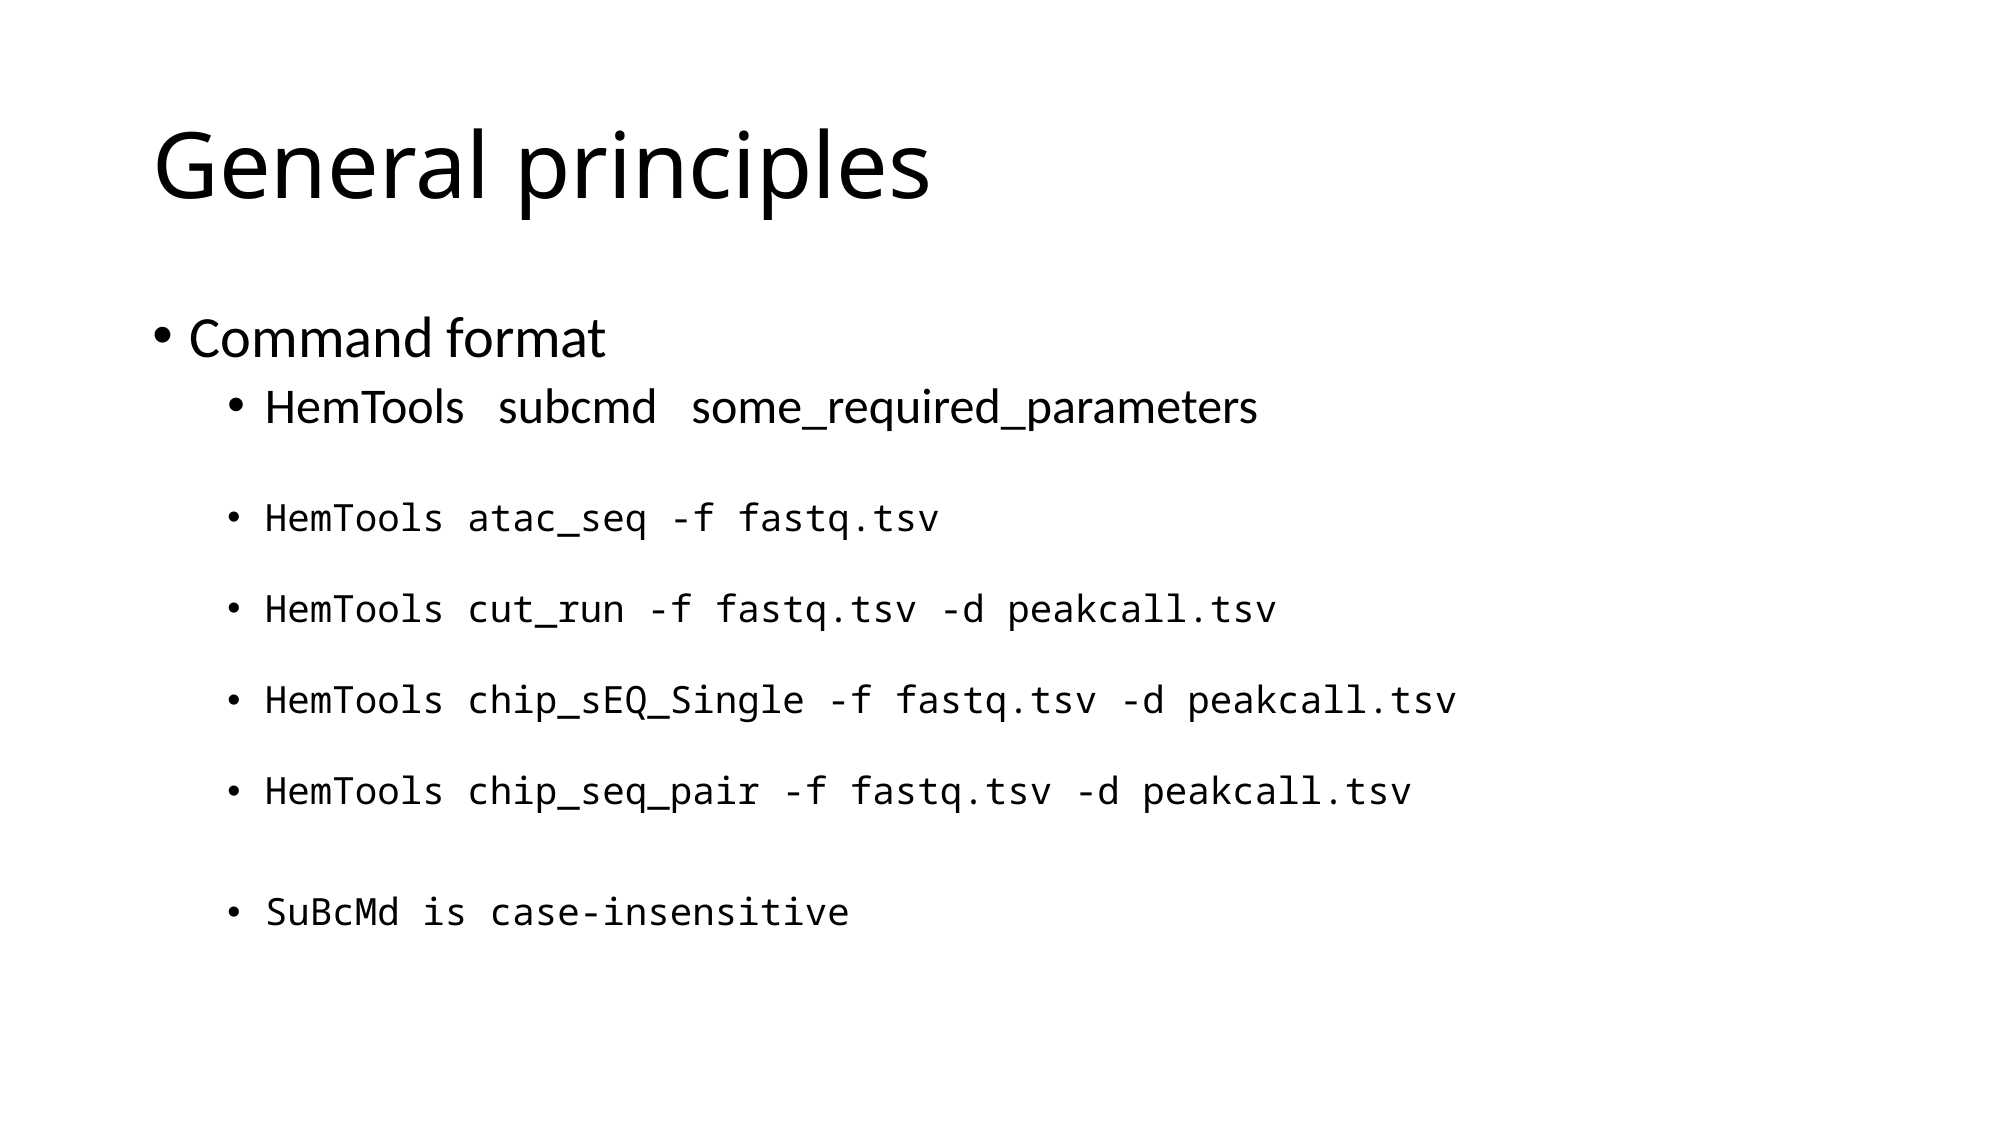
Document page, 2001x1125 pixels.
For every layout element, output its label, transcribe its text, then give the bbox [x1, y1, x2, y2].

list Command format HemTools subcmd some_required_parameters HemTools atac_seq -f fastq.tsv HemTools cut_run -f fastq.tsv -d peakcall.tsv HemTools chip_sEQ_Single -f fastq.tsv -d peakcall.tsv HemTools chip_seq_pair -f fastq.tsv -d peakcall.tsv SuBcMd is case-insensitive [137, 299, 1863, 1014]
title General principles [137, 59, 1863, 278]
